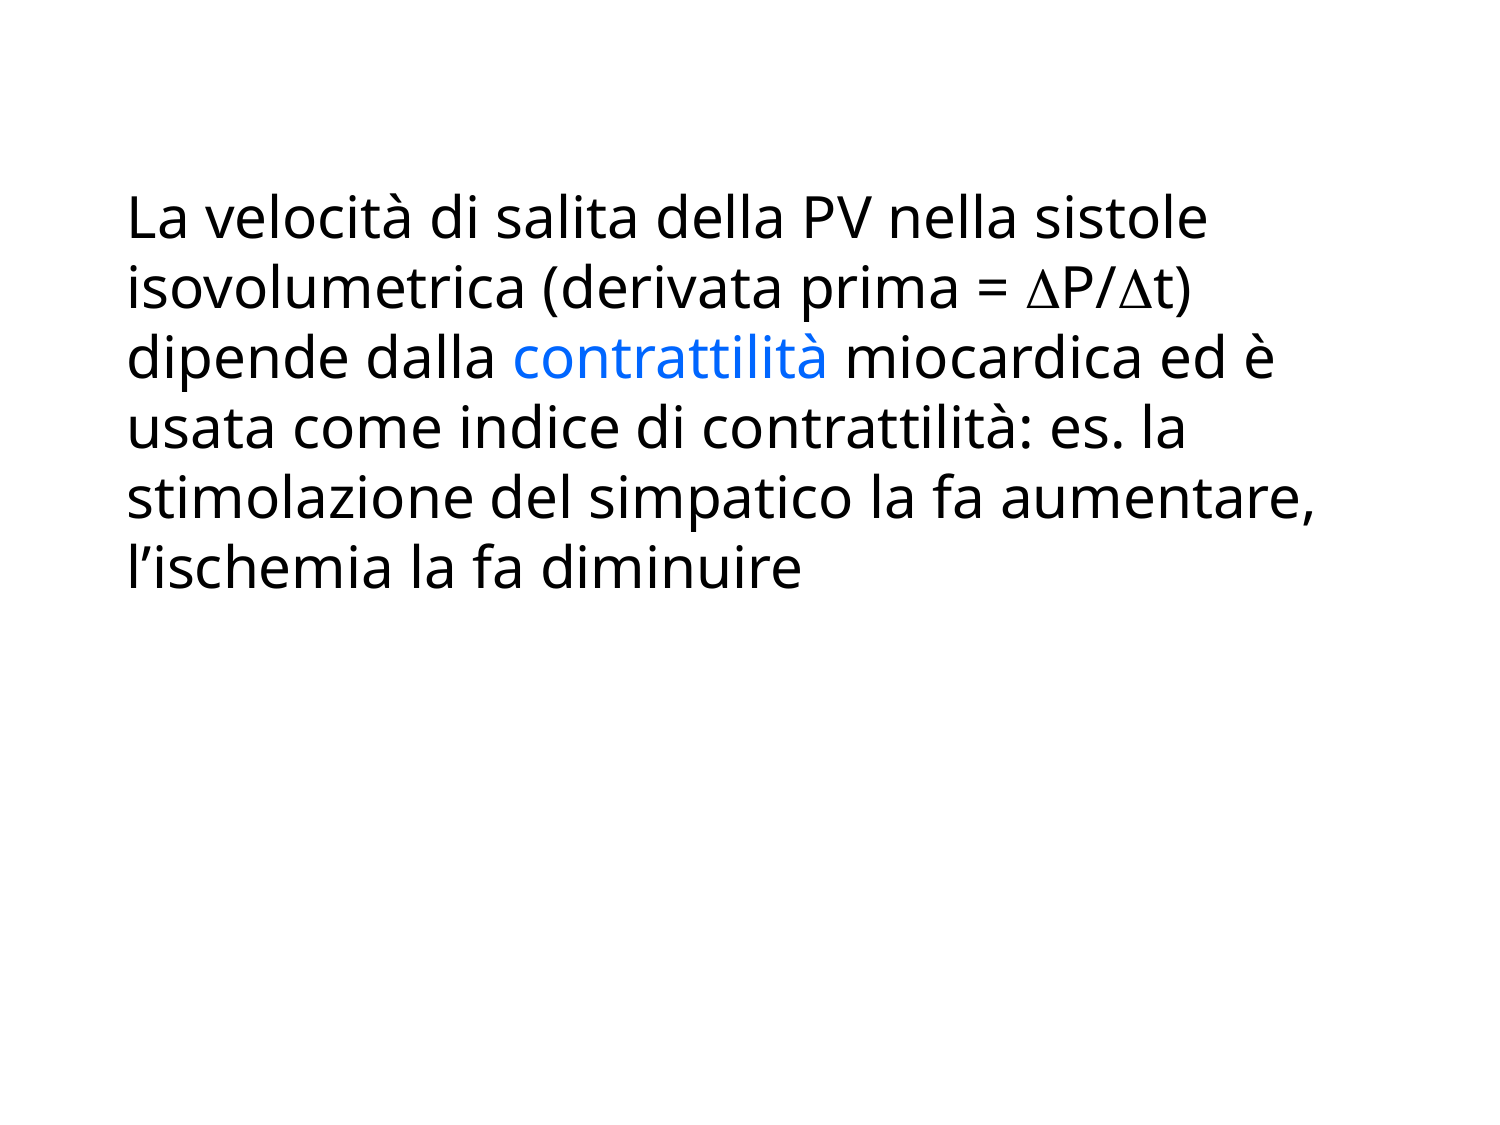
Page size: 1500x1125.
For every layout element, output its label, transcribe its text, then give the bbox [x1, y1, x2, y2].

text_box La velocità di salita della PV nella sistole isovolumetrica (derivata prima = DP/Dt) dipende dalla contrattilità miocardica ed è usata come indice di contrattilità: es. la stimolazione del simpatico la fa aumentare, l’ischemia la fa diminuire [112, 172, 1430, 608]
